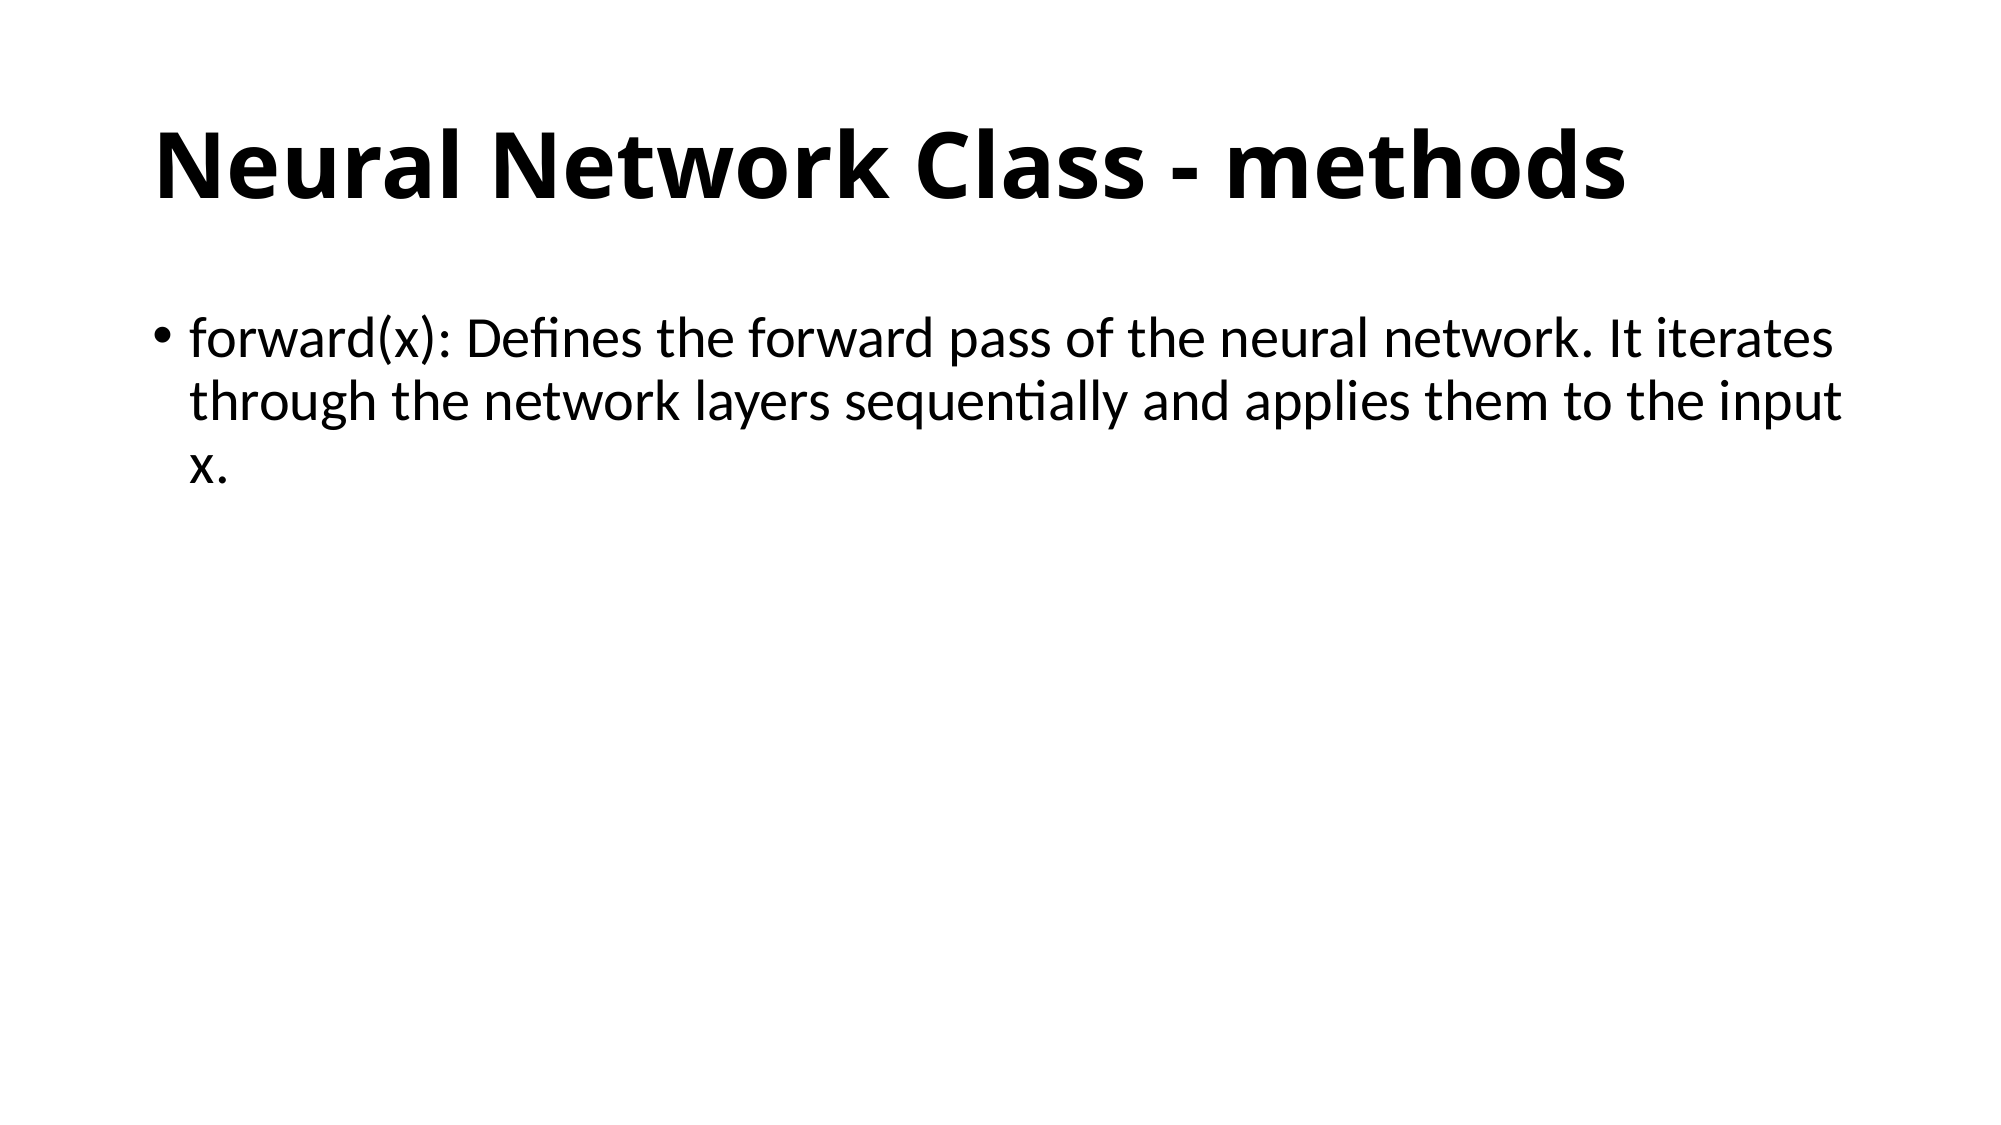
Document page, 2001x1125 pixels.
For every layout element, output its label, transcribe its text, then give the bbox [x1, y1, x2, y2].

list forward(x): Defines the forward pass of the neural network. It iterates through the network layers sequentially and applies them to the input x. [137, 299, 1863, 1014]
title Neural Network Class - methods [137, 59, 1863, 278]
